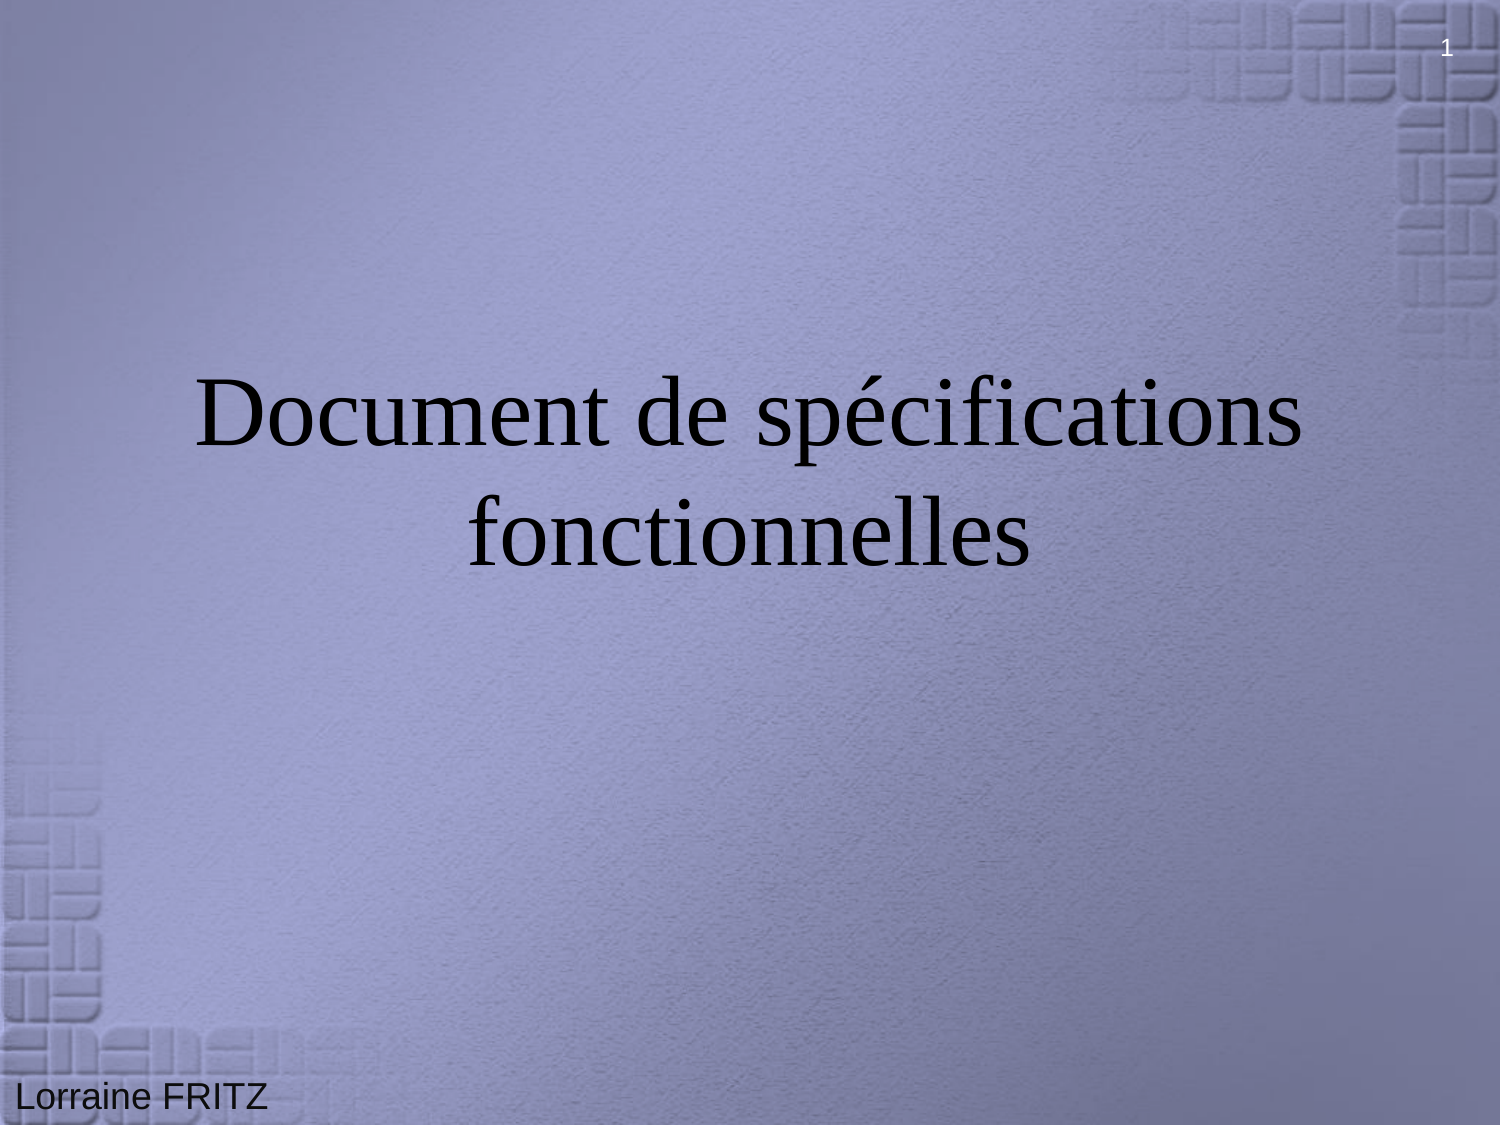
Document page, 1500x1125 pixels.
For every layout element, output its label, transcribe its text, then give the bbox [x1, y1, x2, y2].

text_box Document de spécifications fonctionnelles [0, 338, 1500, 593]
text_box Lorraine FRITZ [0, 1064, 1412, 1125]
slide_number 1 [1394, 0, 1500, 94]
